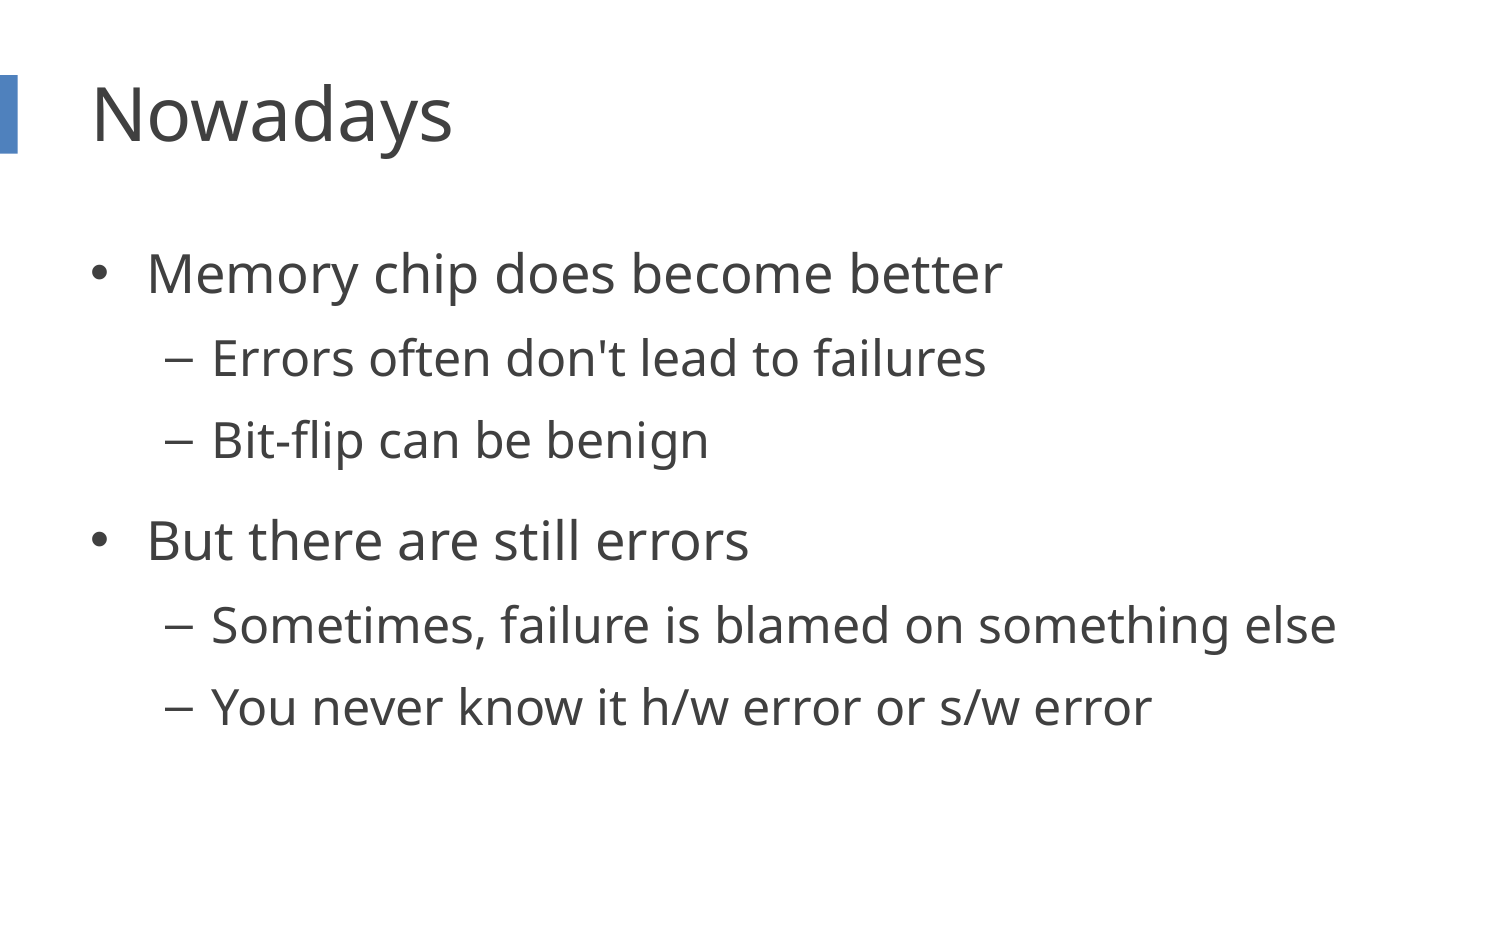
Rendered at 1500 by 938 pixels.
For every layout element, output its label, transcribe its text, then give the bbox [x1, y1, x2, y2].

list Memory chip does become better Errors often don't lead to failures Bit-flip can be benign But there are still errors Sometimes, failure is blamed on something else You never know it h/w error or s/w error [75, 218, 1425, 838]
title Nowadays [75, 37, 1425, 186]
